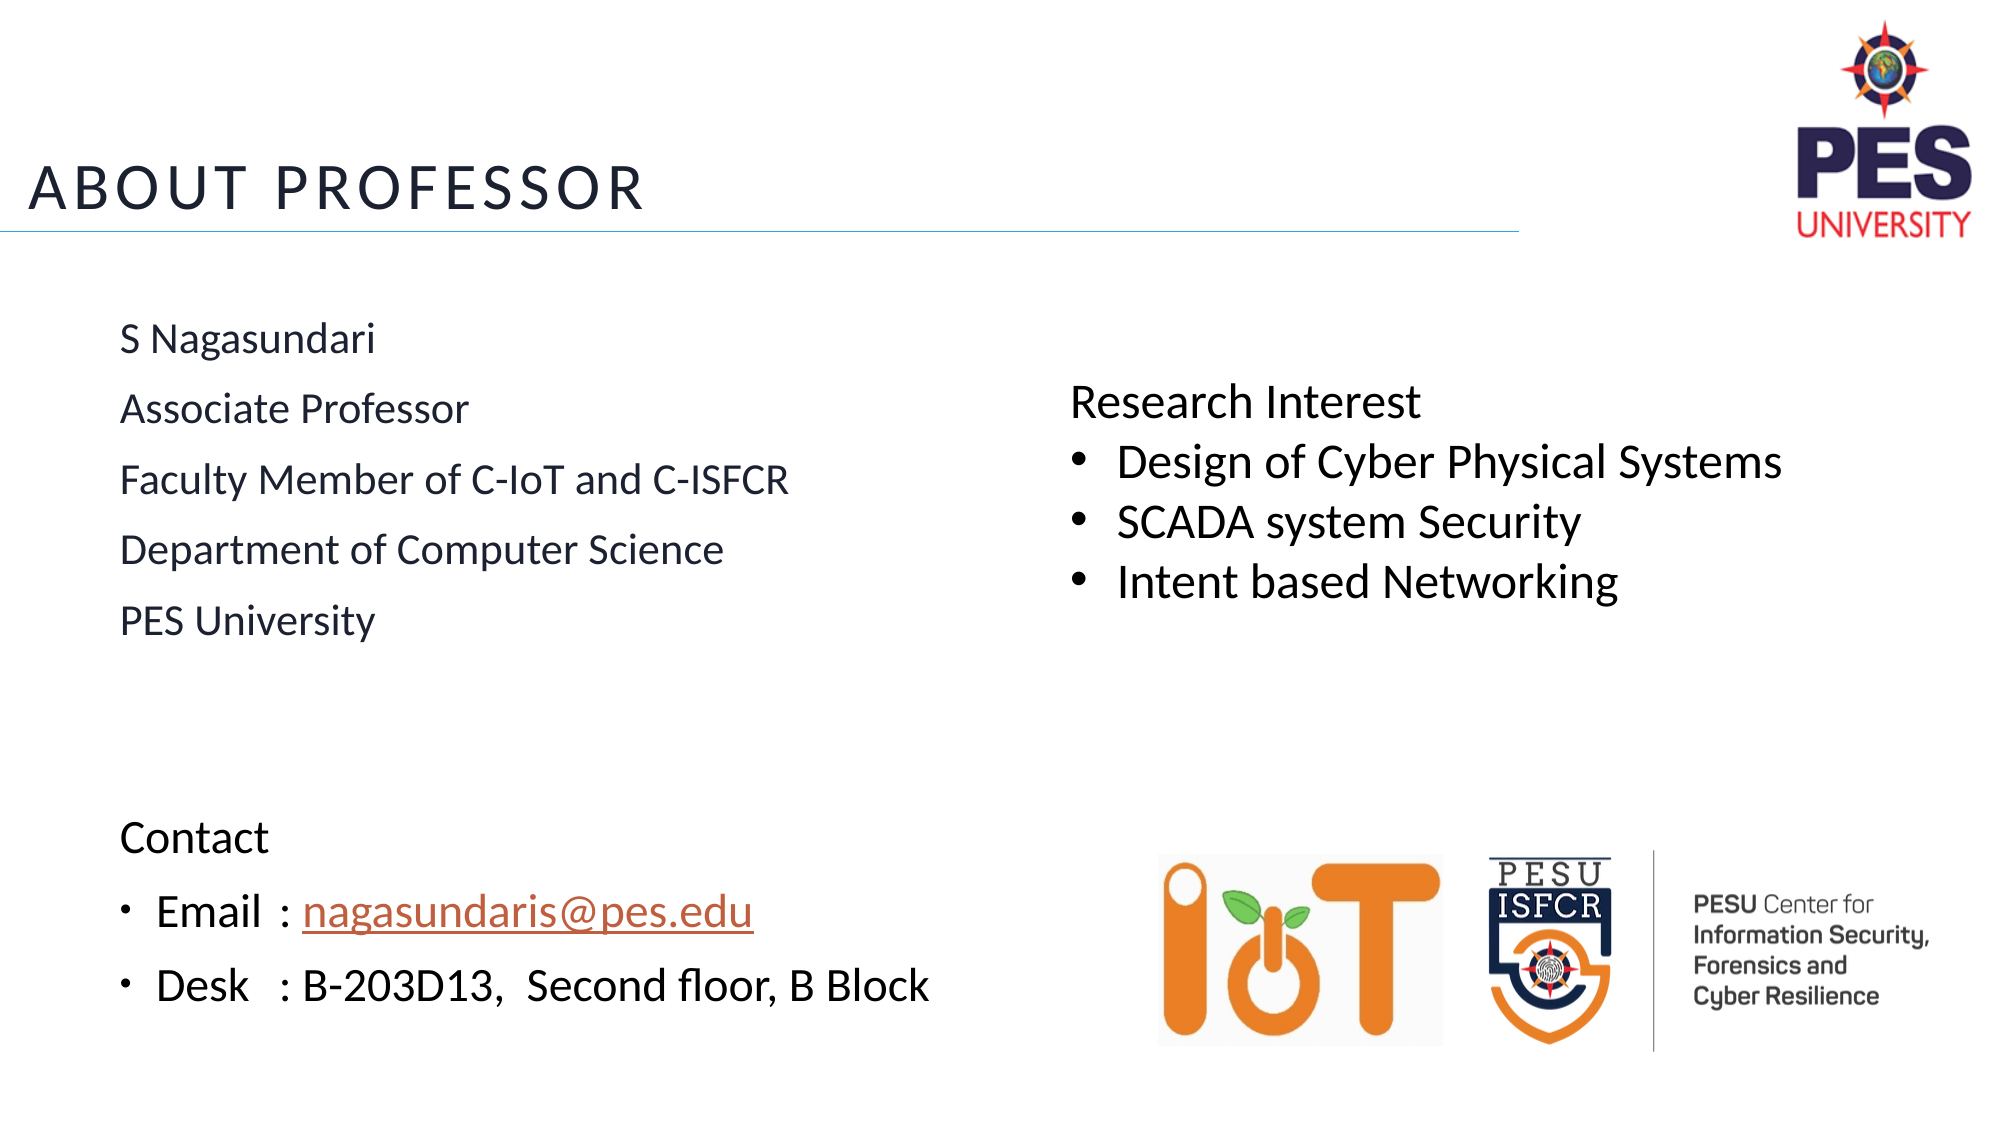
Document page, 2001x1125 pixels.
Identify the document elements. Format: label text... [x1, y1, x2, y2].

picture [1467, 840, 1944, 1061]
title About Professor [13, 149, 1570, 232]
picture [1158, 854, 1443, 1047]
list S Nagasundari Associate Professor Faculty Member of C-IoT and C-ISFCR Department of Computer Science PES University Contact Email : nagasundaris@pes.edu Desk : B-203D13, Second floor, B Block [104, 301, 1161, 1024]
picture [1787, 10, 1979, 250]
text_box Research Interest Design of Cyber Physical Systems SCADA system Security Intent based Networking [1055, 361, 1831, 616]
